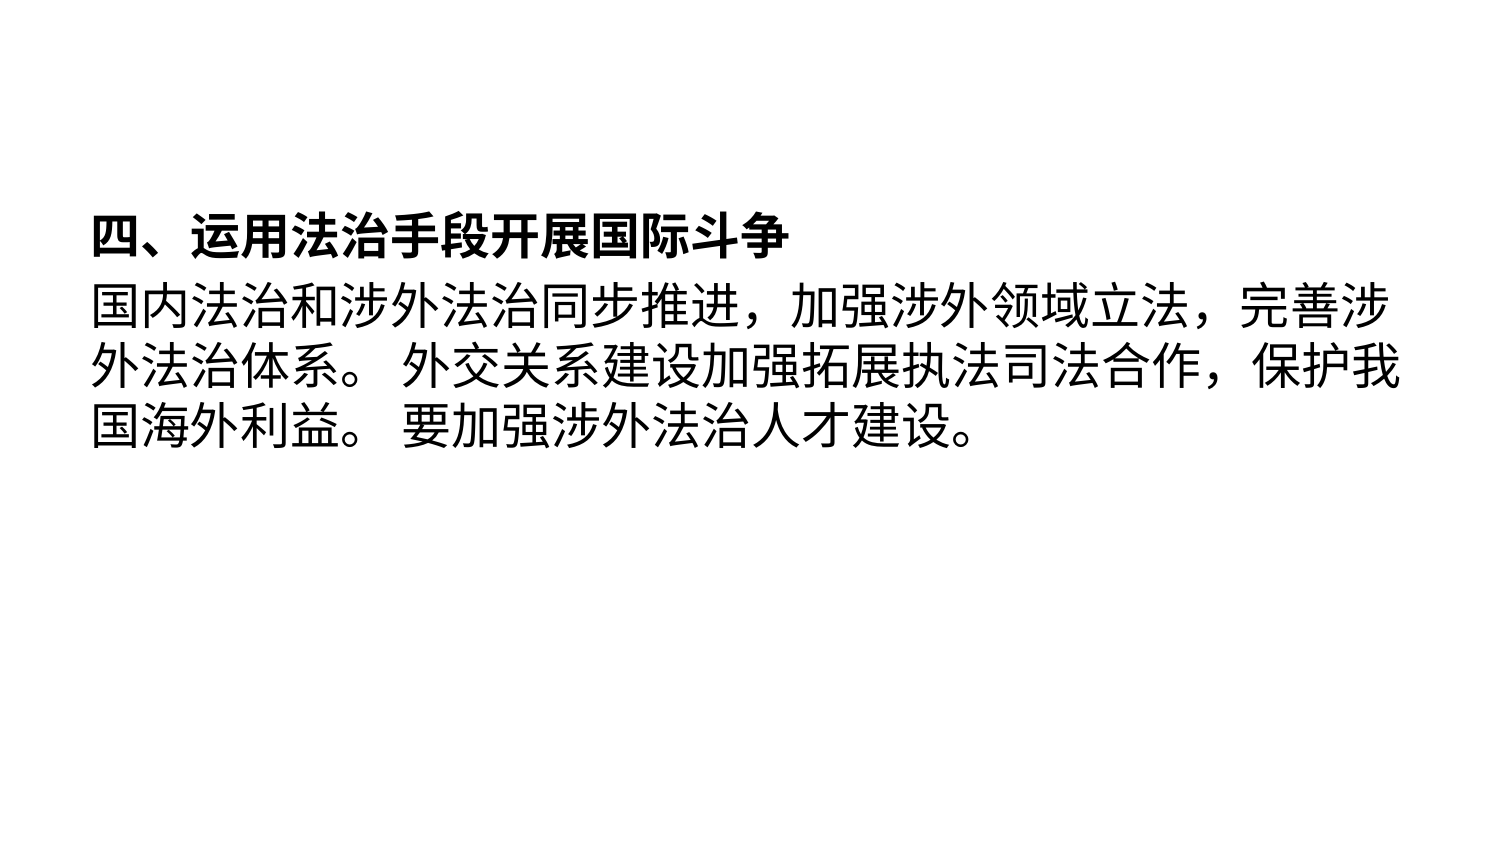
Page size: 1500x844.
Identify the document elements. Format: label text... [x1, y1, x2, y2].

list 四、运用法治手段开展国际斗争 国内法治和涉外法治同步推进，加强涉外领域立法，完善涉外法治体系。 外交关系建设加强拓展执法司法合作，保护我国海外利益。 要加强涉外法治人才建设。 [75, 196, 1425, 754]
